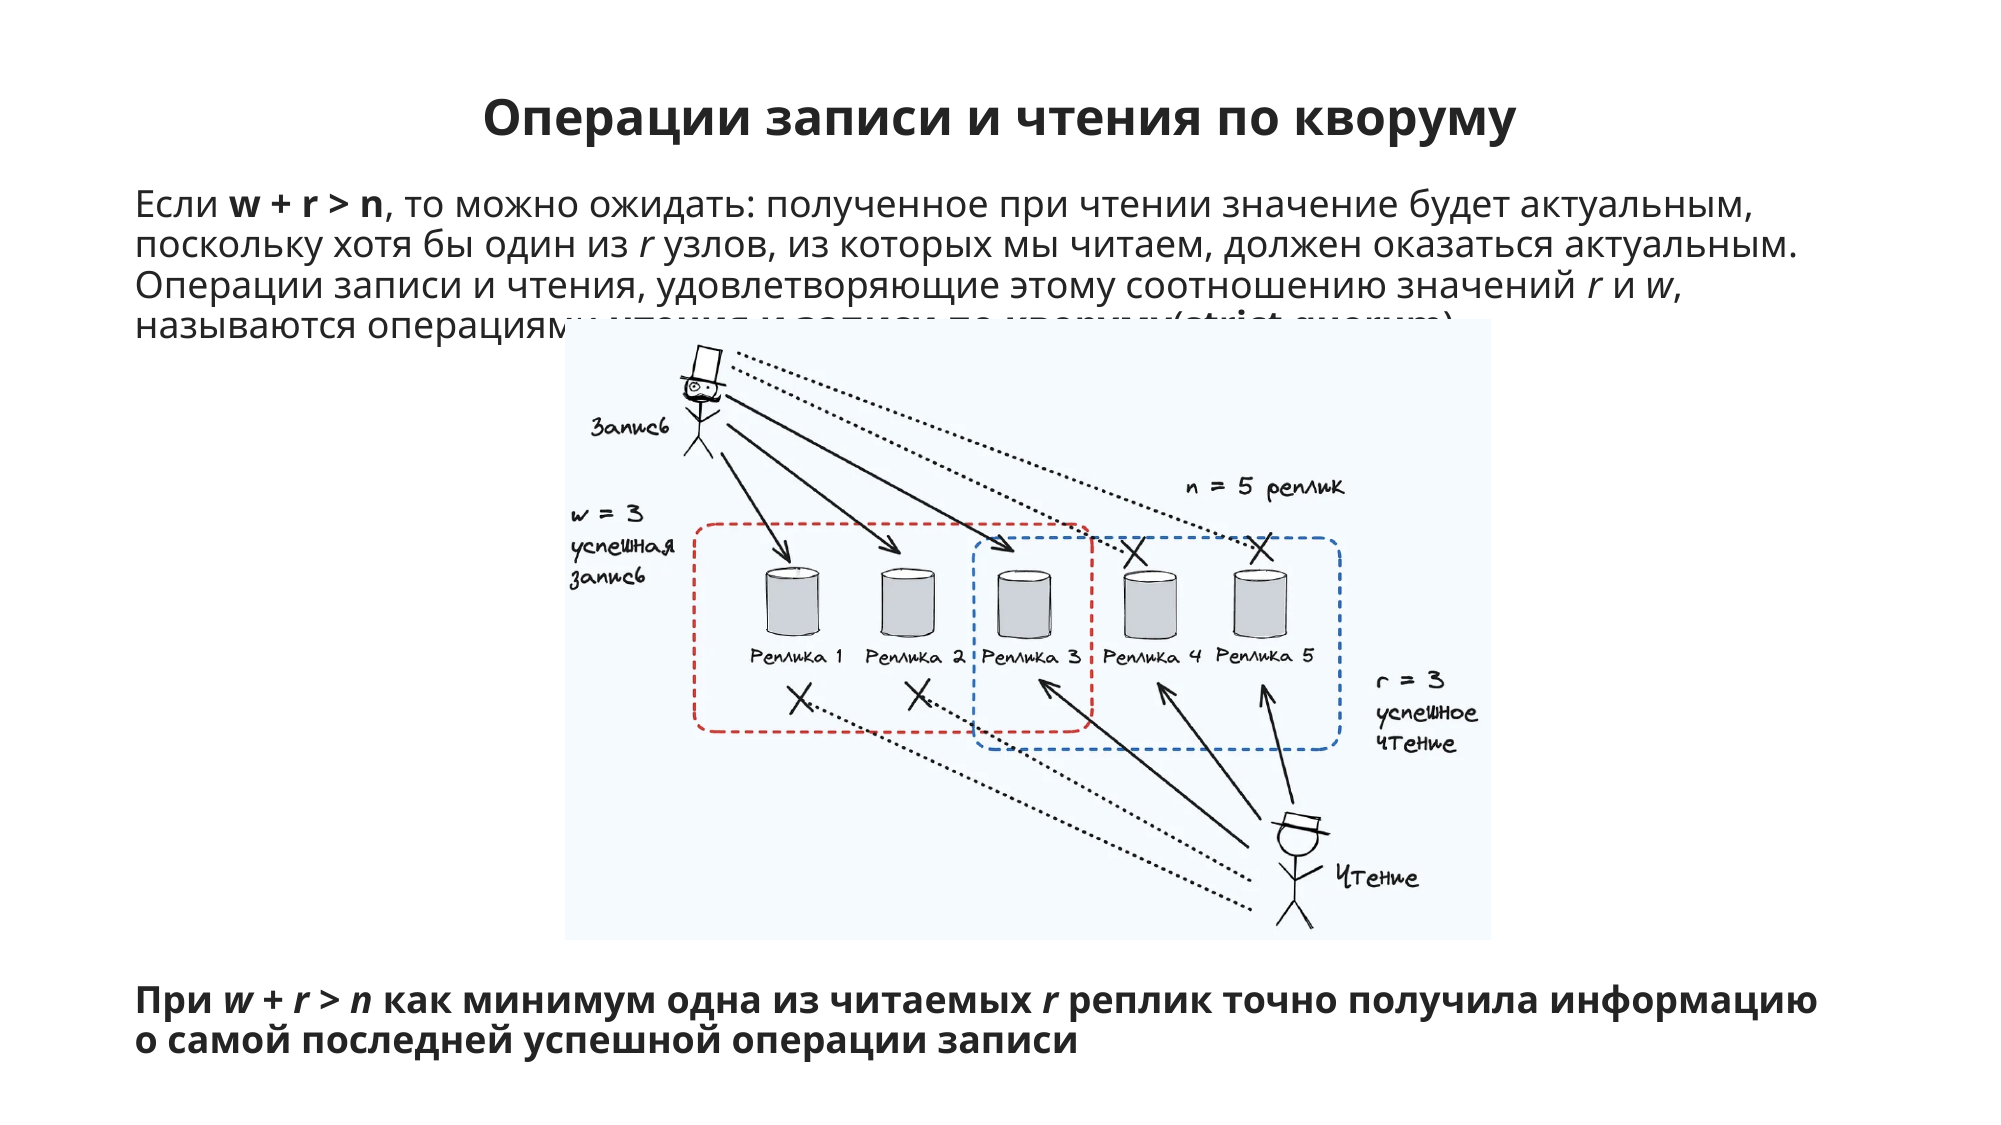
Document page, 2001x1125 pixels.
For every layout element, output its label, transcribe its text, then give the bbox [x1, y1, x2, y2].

title Операции записи и чтения по кворуму [137, 59, 1863, 178]
list Если w + r > n, то можно ожидать: полученное при чтении значение будет актуальным, поскольку хотя бы один из r узлов, из которых мы читаем, должен оказаться актуальным. Операции записи и чтения, удовлетворяющие этому соотношению значений r и w, называются операциями чтения и записи по кворуму(strict quorum). При w + r > n как минимум одна из читаемых r реплик точно получила информацию о самой последней успешной операции записи [119, 177, 1845, 1081]
picture [565, 319, 1491, 940]
